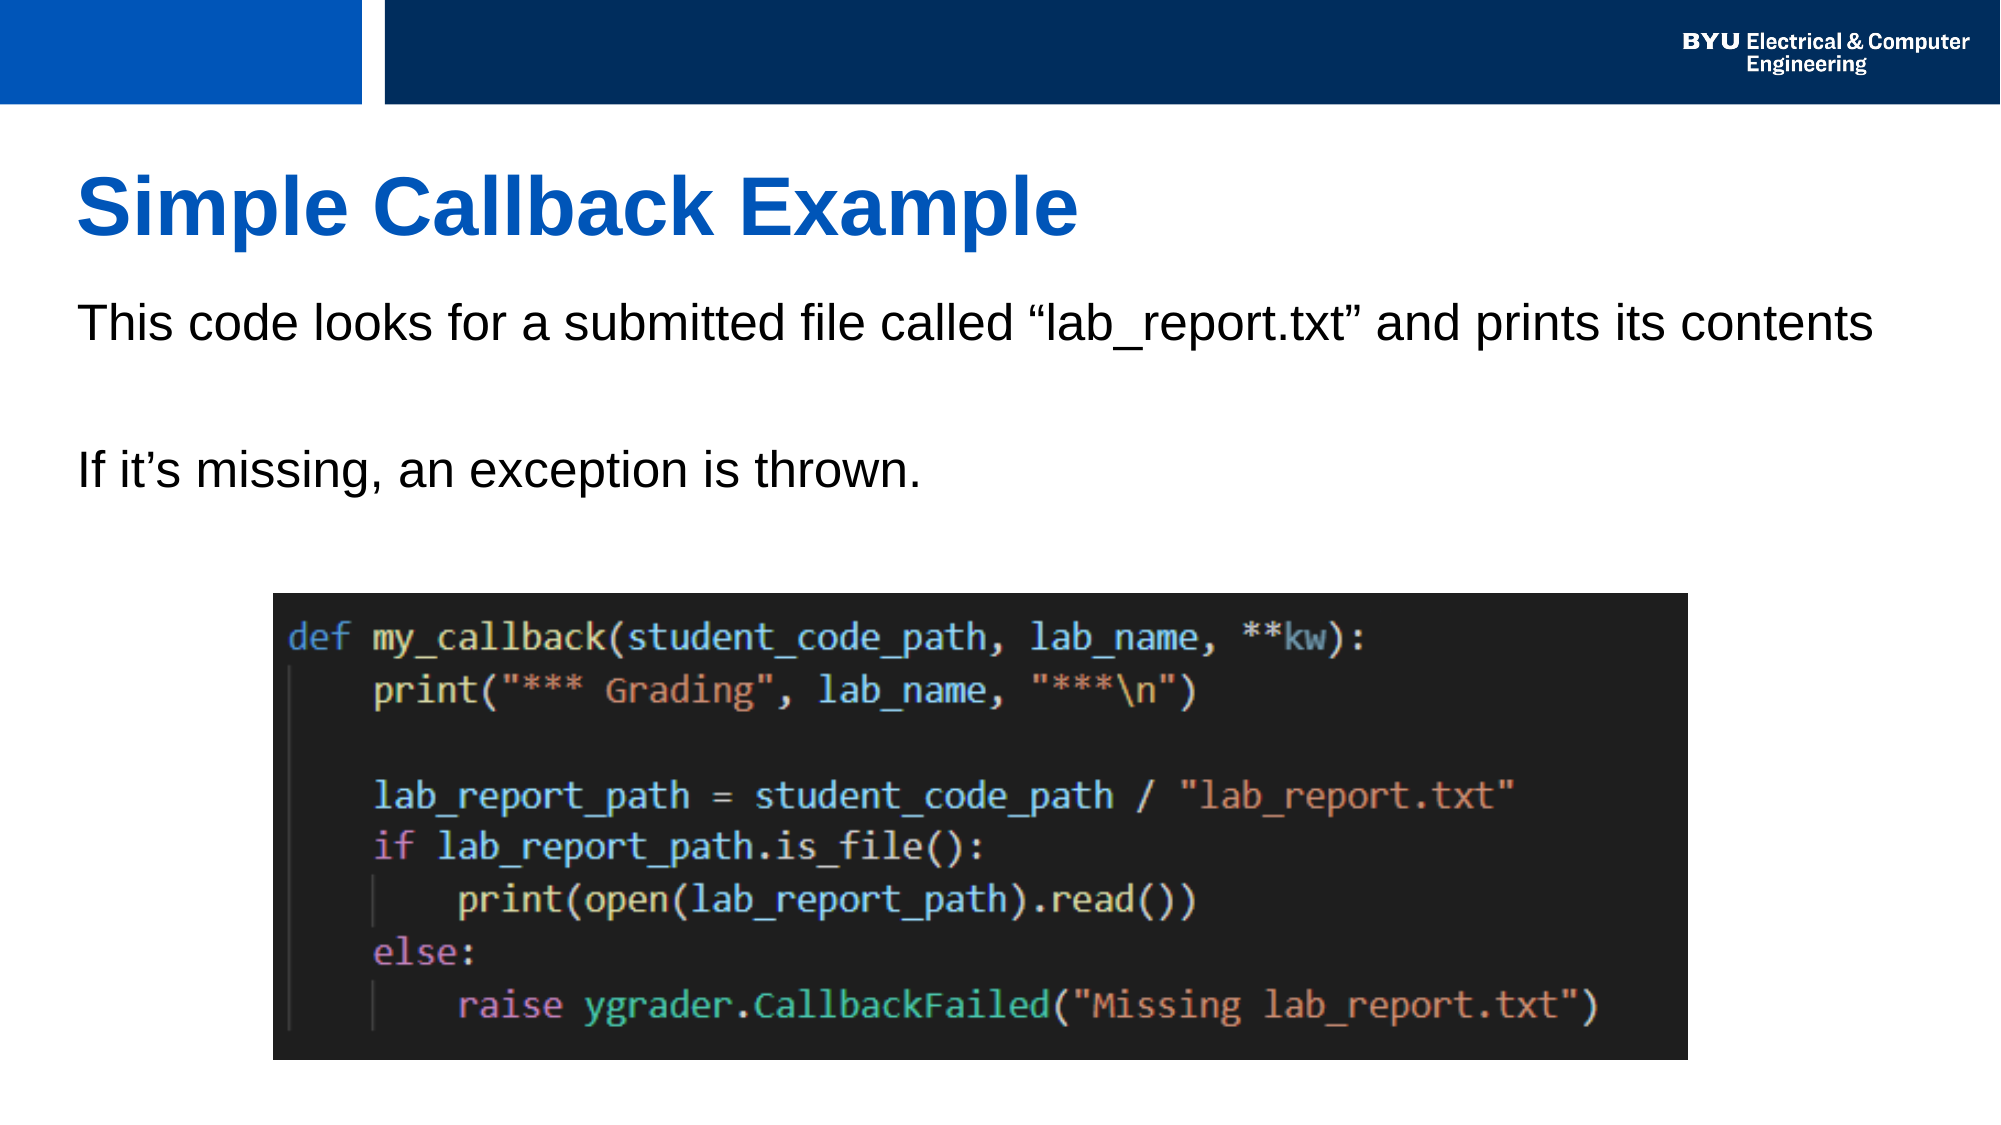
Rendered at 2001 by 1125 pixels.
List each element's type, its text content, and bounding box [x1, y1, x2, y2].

picture [273, 593, 1688, 1060]
list This code looks for a submitted file called “lab_report.txt” and prints its contents If it’s missing, an exception is thrown. [61, 288, 1939, 532]
title Simple Callback Example [61, 156, 1939, 261]
